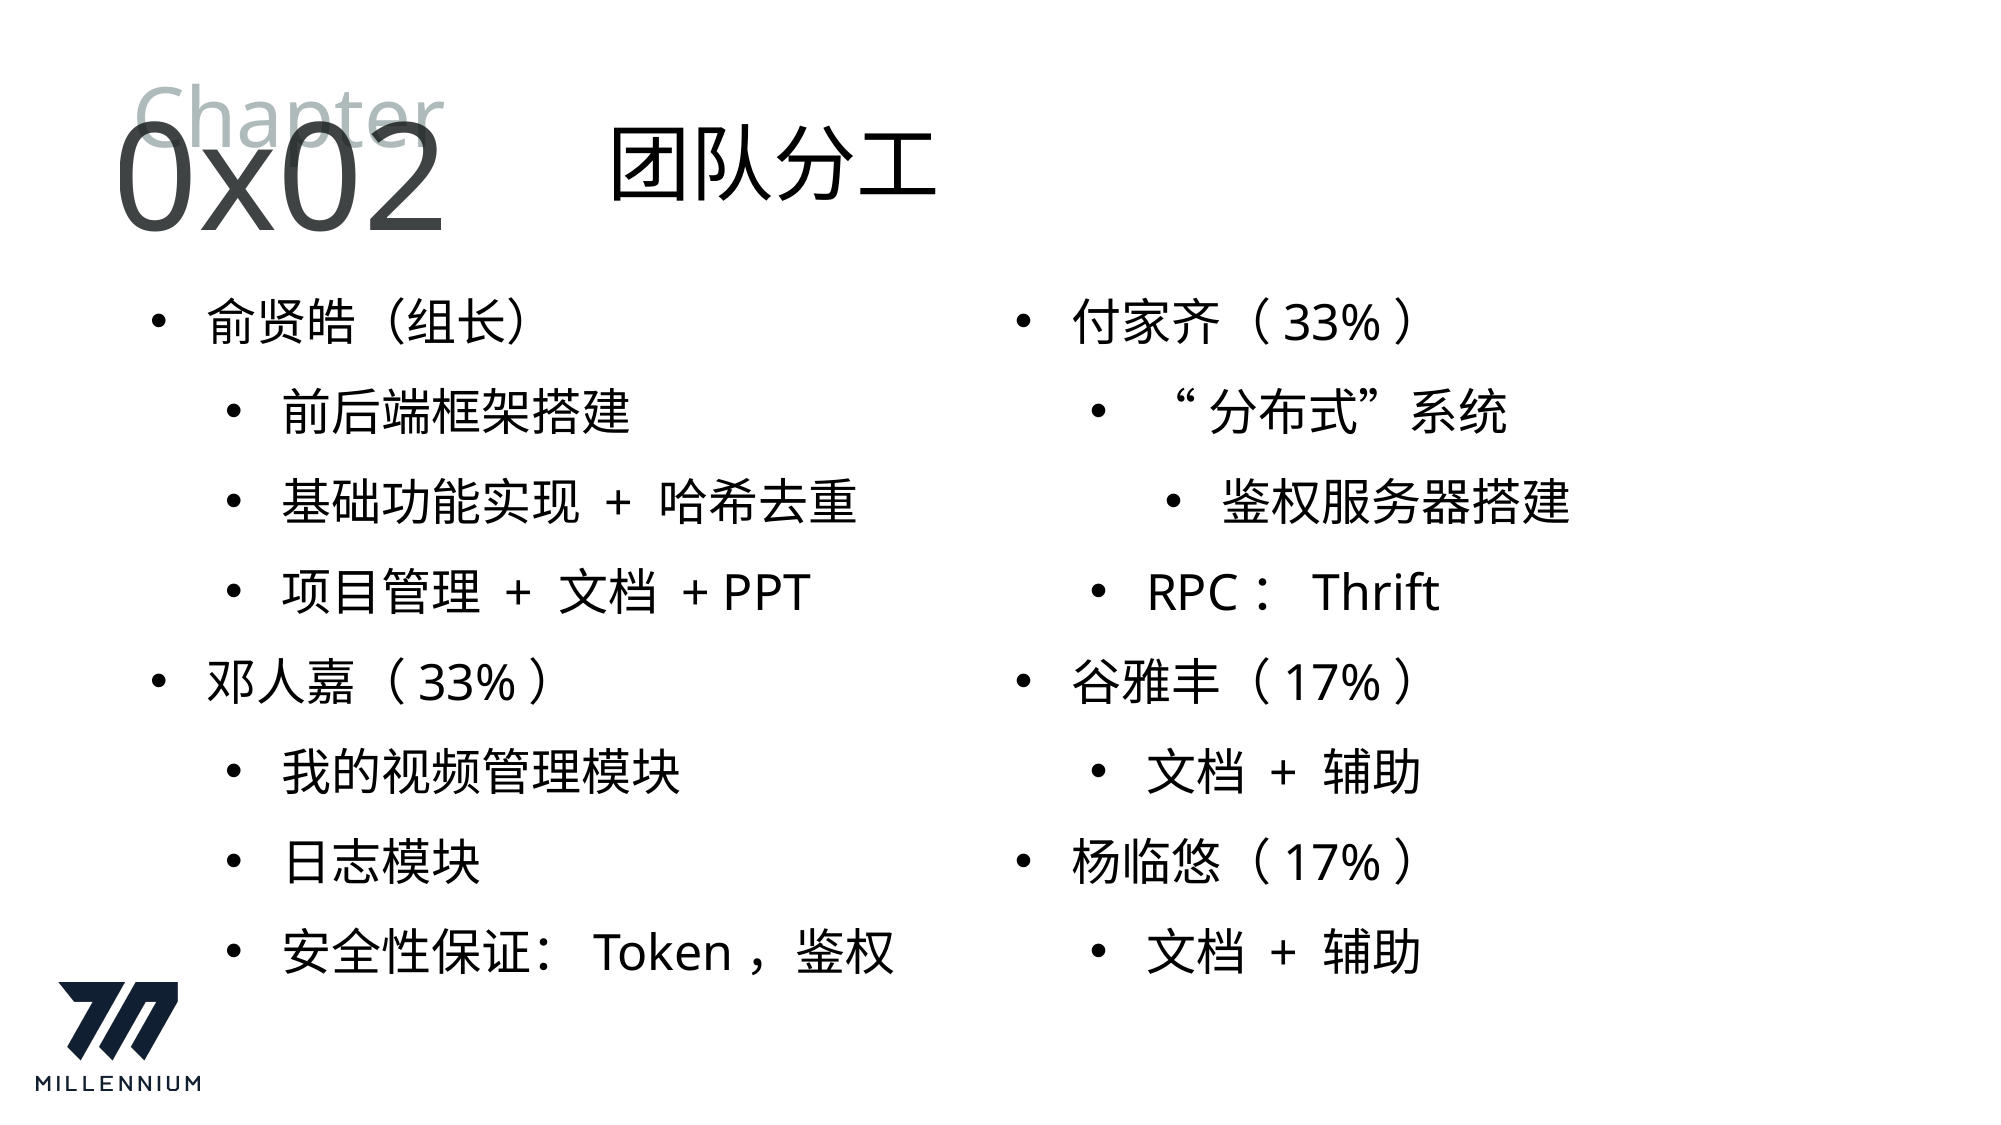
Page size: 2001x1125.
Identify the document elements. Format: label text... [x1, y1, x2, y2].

picture [36, 982, 135, 1091]
text_box 俞贤皓（组长） 前后端框架搭建 基础功能实现 + 哈希去重 项目管理 + 文档 + PPT 邓人嘉（33%） 我的视频管理模块 日志模块 安全性保证：Token，鉴权 [135, 252, 972, 1125]
text_box 付家齐（33%） “分布式”系统 鉴权服务器搭建 RPC：Thrift 谷雅丰（17%） 文档 + 辅助 杨临悠（17%） 文档 + 辅助 [999, 252, 1885, 1125]
title 团队分工 [592, 115, 1902, 231]
list 0x02 [97, 93, 495, 253]
